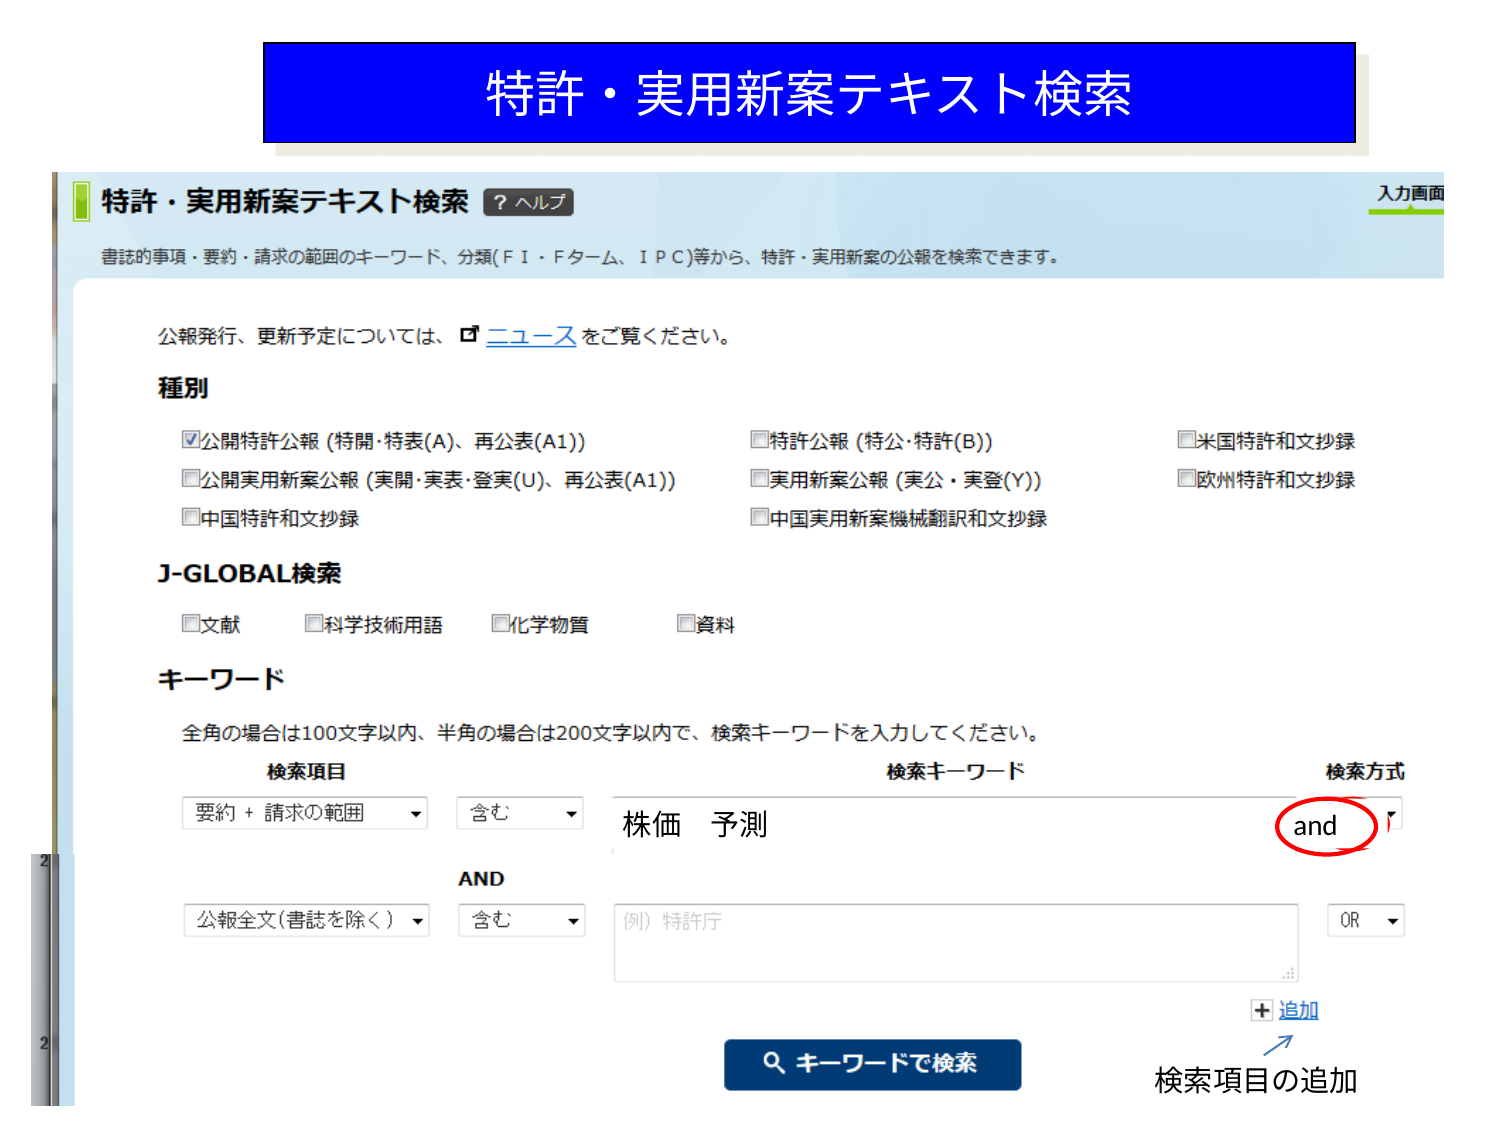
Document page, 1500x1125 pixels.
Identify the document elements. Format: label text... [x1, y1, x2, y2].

text_box 特許・実用新案テキスト検索 [264, 42, 1356, 143]
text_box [1263, 1034, 1294, 1056]
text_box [31, 172, 1459, 1107]
